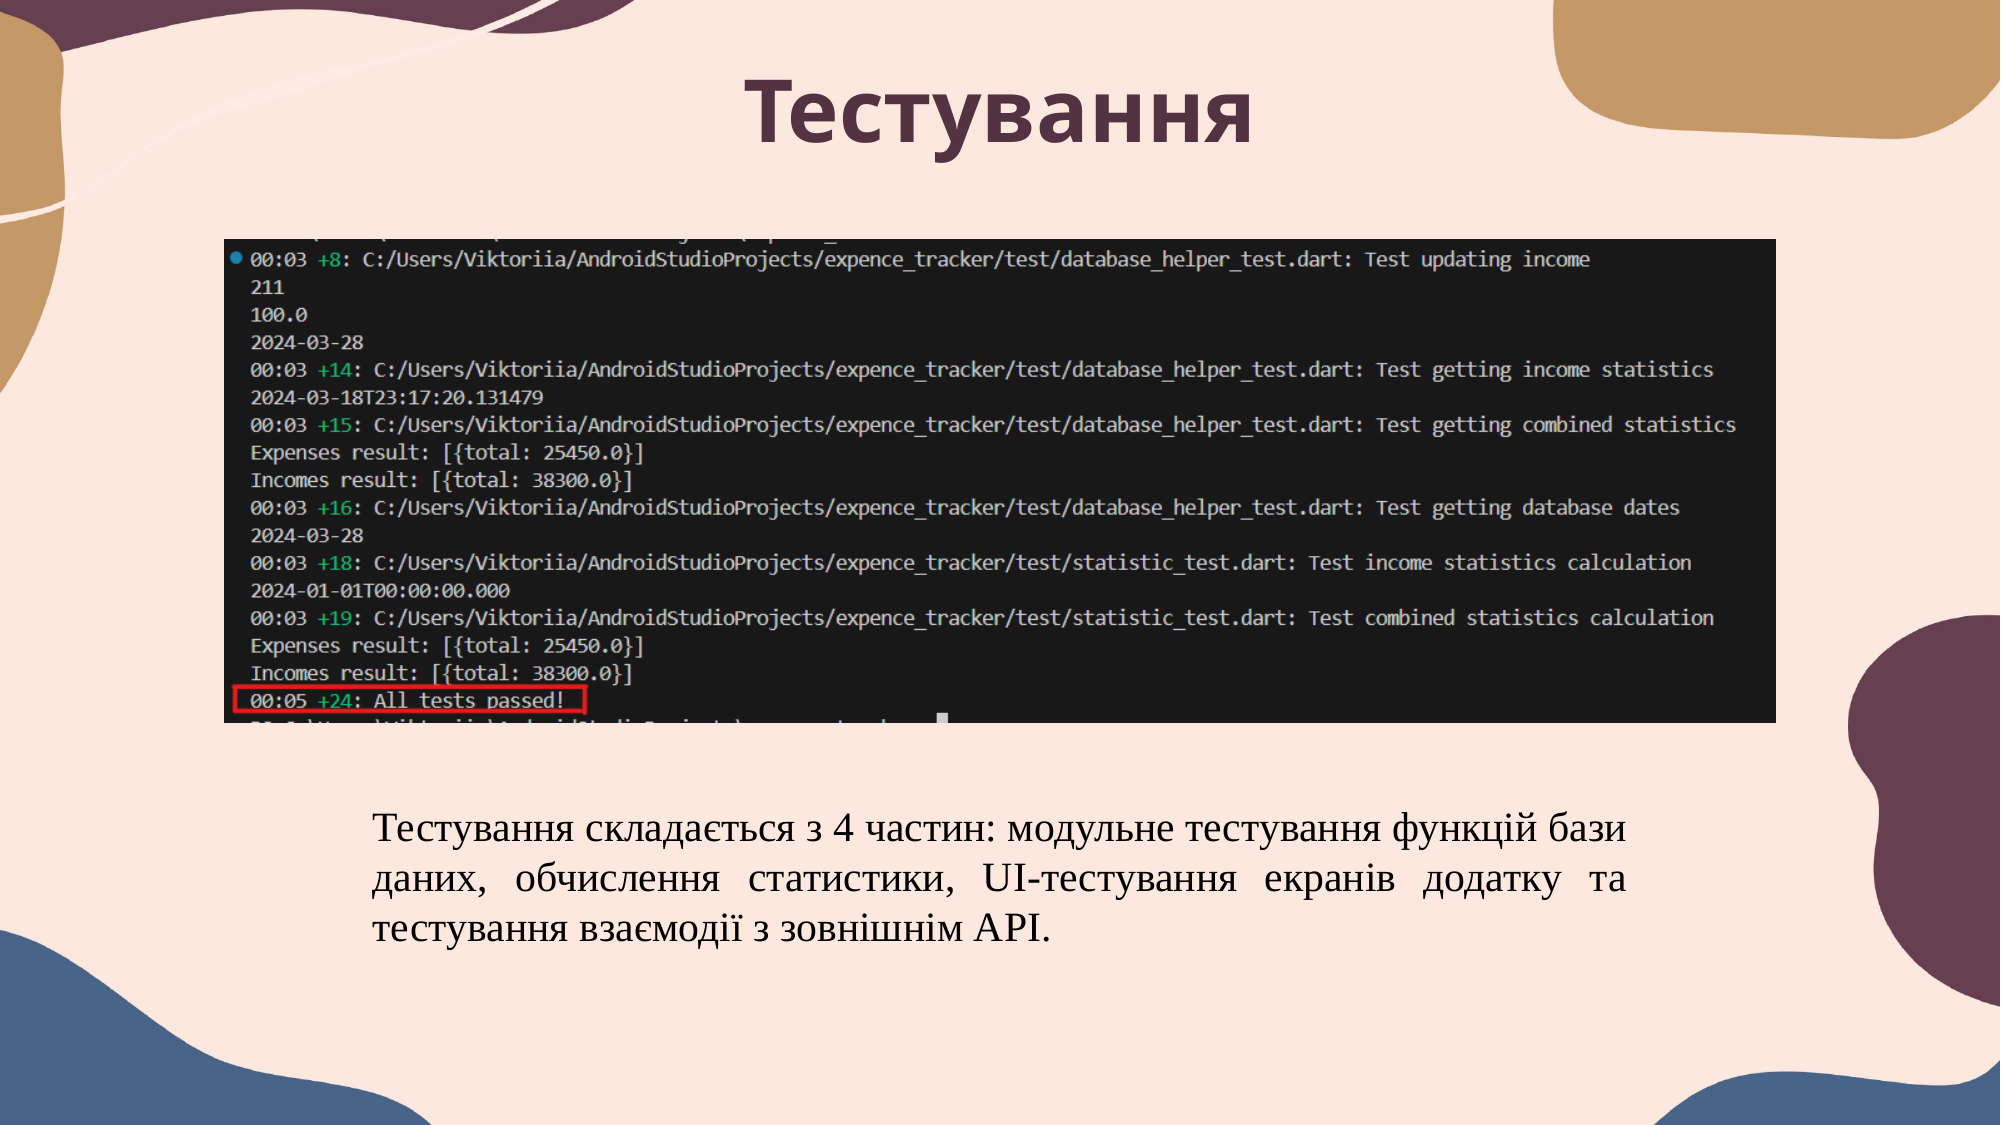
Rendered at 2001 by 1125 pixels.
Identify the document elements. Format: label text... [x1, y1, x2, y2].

picture [0, 0, 2000, 1125]
title Тестування [137, 59, 1863, 170]
text_box Тестування складається з 4 частин: модульне тестування функцій бази даних, обчислення статистики, UI-тестування екранів додатку та тестування взаємодії з зовнішнім API. [357, 792, 1643, 958]
